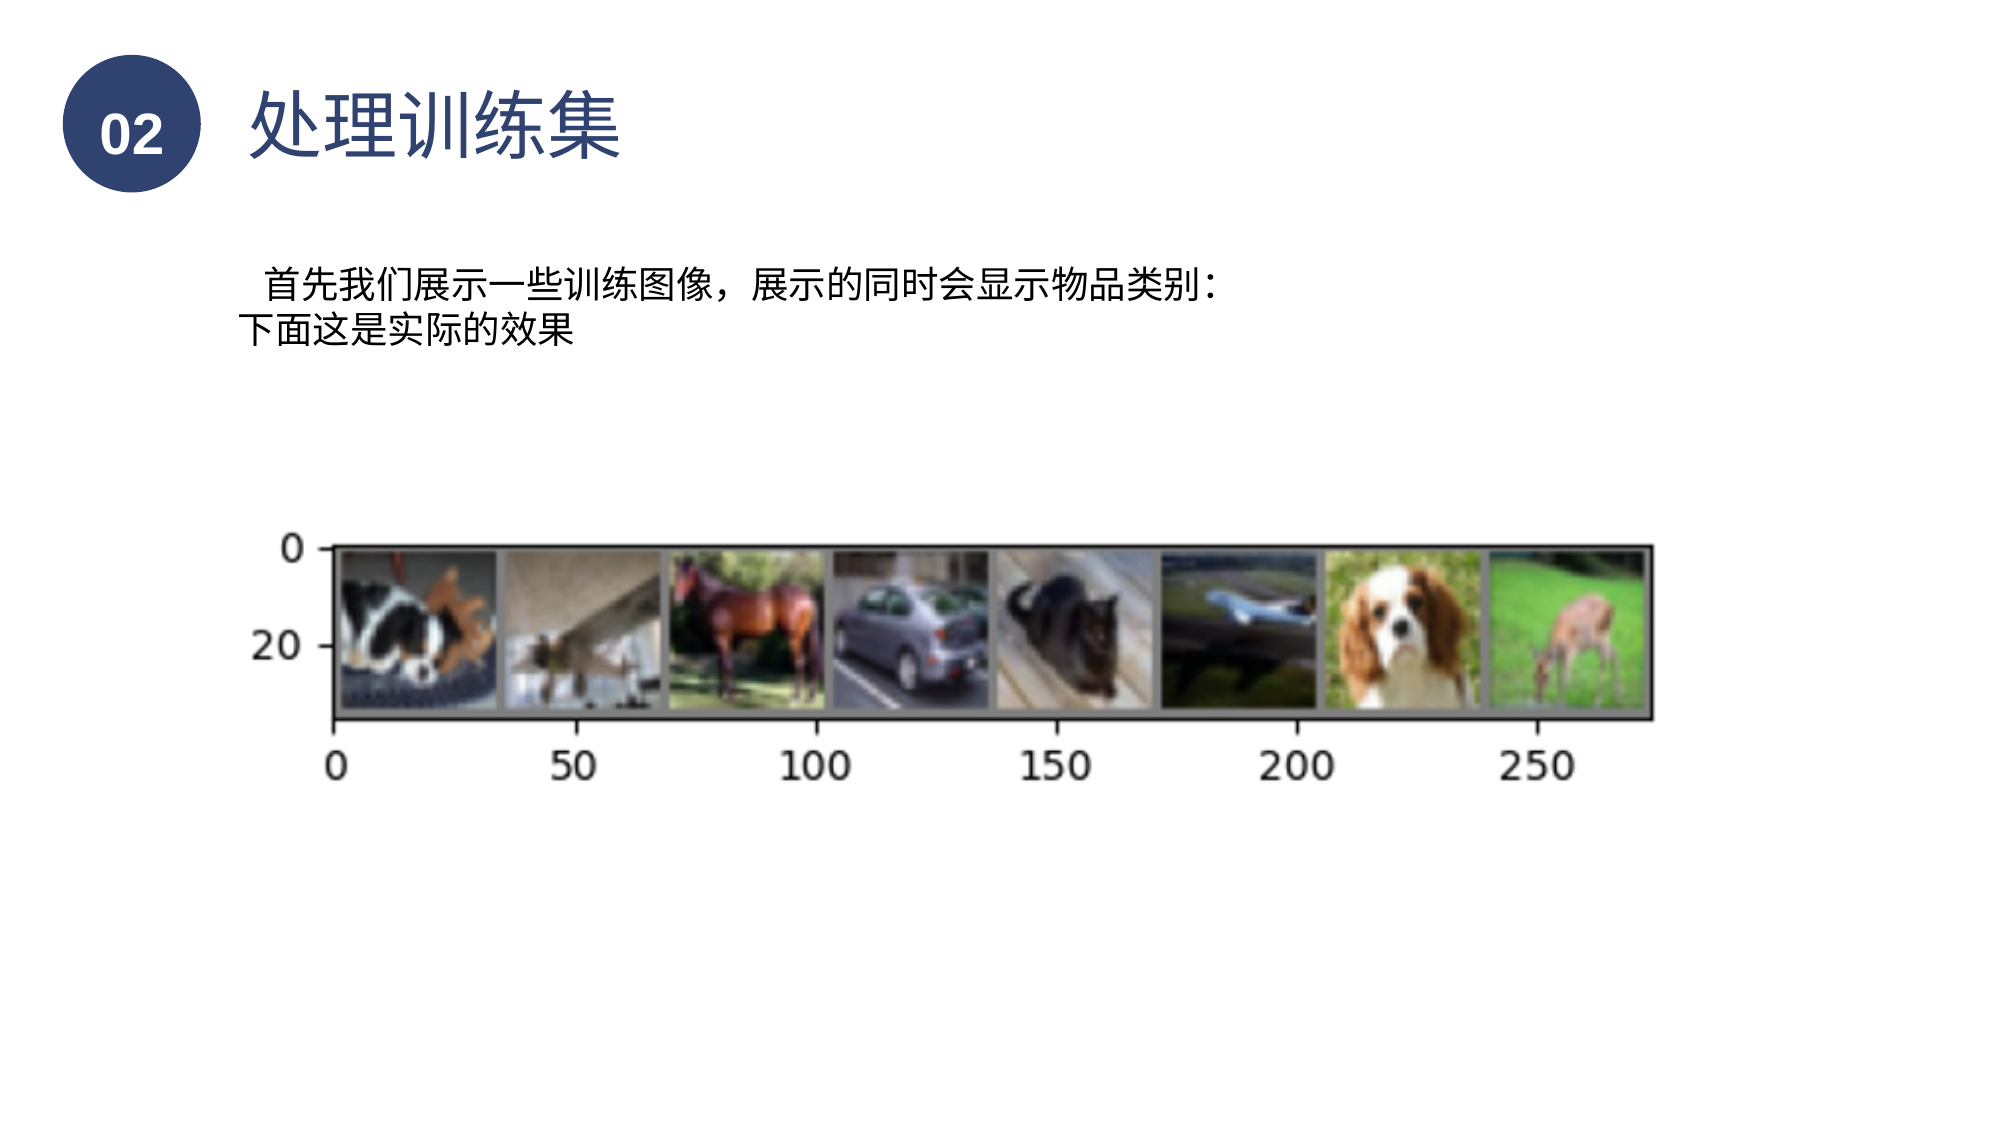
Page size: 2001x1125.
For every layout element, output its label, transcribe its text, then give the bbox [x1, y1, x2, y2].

text_box 首先我们展示一些训练图像，展示的同时会显示物品类别： 下面这是实际的效果 [222, 254, 1699, 449]
picture [235, 510, 1687, 832]
text_box 处理训练集 [232, 70, 864, 176]
text_box 02 [62, 54, 201, 193]
